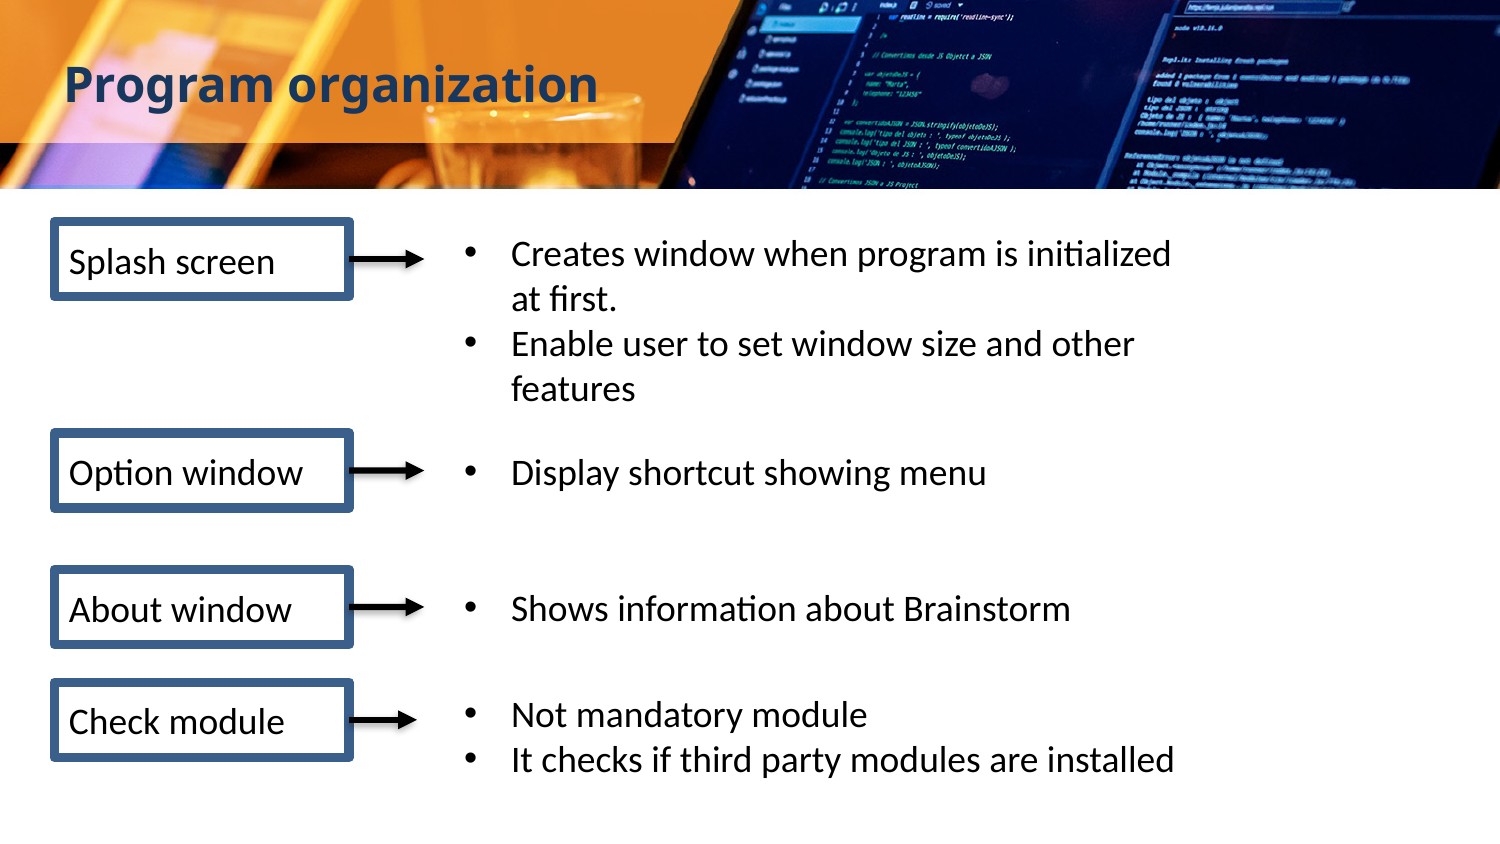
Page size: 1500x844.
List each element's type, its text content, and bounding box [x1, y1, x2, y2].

text_box Shows information about Brainstorm [449, 576, 1202, 637]
text_box Program organization [48, 46, 625, 172]
picture [0, 0, 1500, 844]
text_box Not mandatory module It checks if third party modules are installed [449, 682, 1327, 787]
text_box Option window [52, 431, 351, 510]
text_box Creates window when program is initialized at first. Enable user to set window size and other features [449, 221, 1202, 417]
text_box Splash screen [52, 219, 351, 299]
text_box Display shortcut showing menu [449, 441, 1202, 501]
text_box Check module [52, 680, 351, 759]
text_box About window [52, 567, 351, 647]
